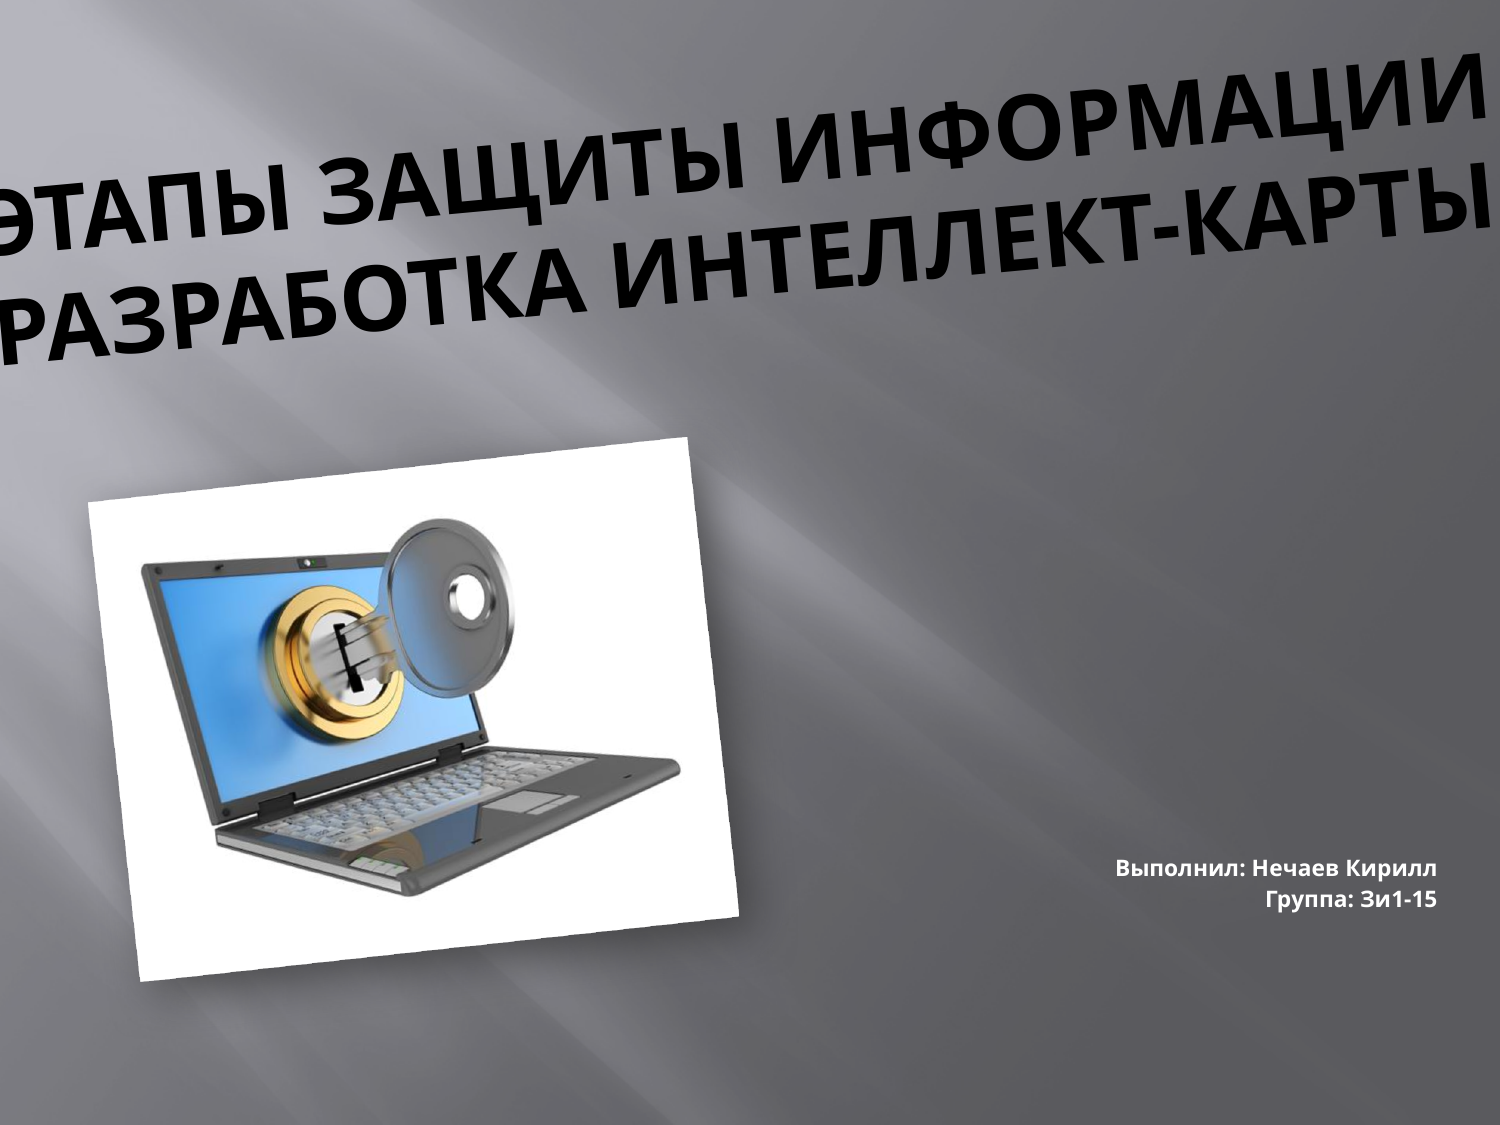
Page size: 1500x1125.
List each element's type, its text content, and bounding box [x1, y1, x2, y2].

picture [88, 437, 739, 981]
subtitle Выполнил: Нечаев Кирилл Группа: Зи1-15 [868, 846, 1453, 920]
title Этапы Защиты Информации Разработка интеллект-карты [0, 19, 1500, 385]
